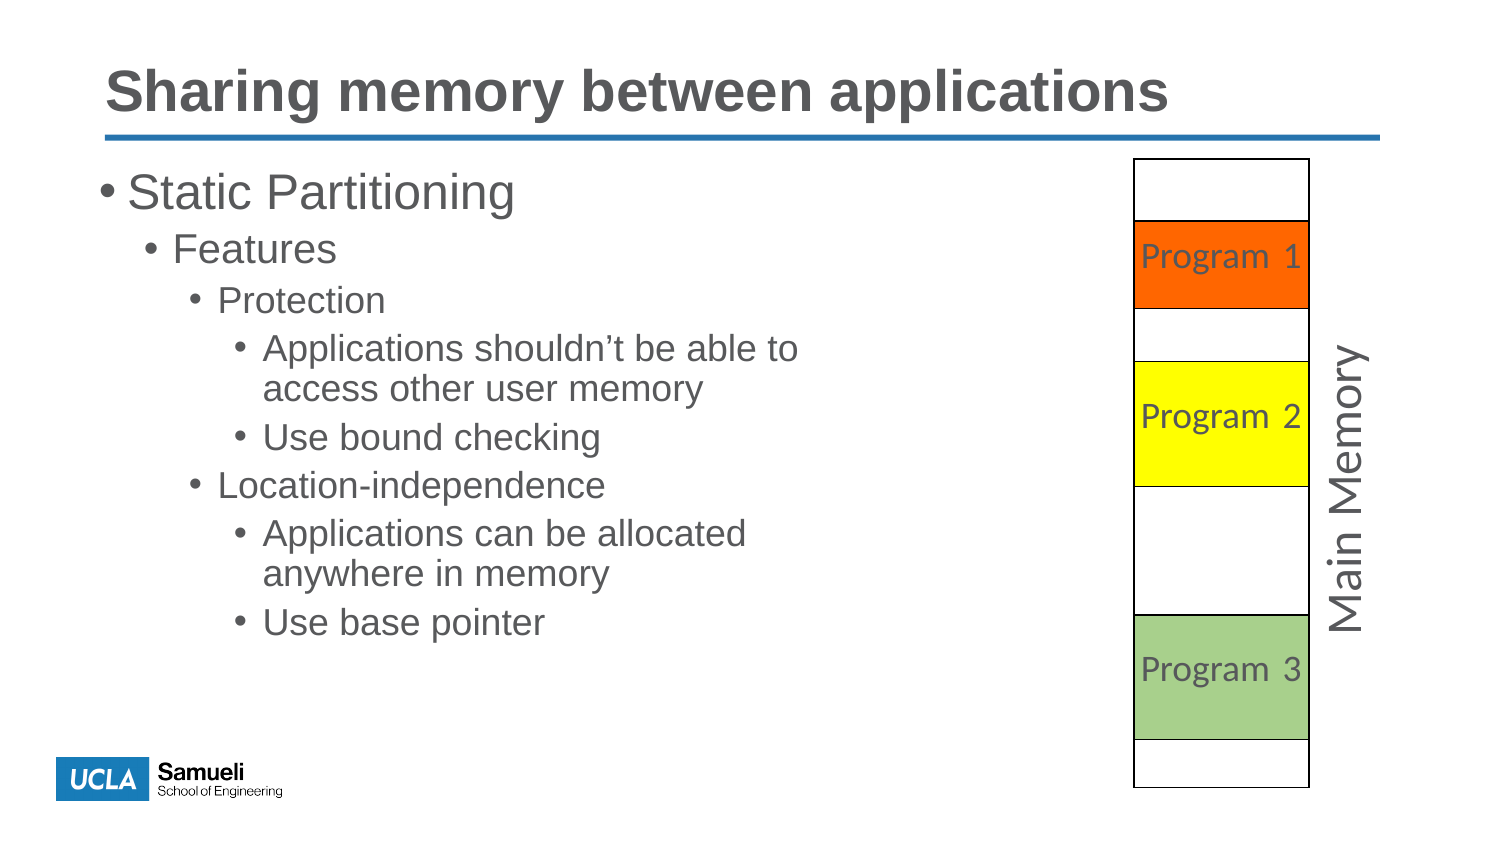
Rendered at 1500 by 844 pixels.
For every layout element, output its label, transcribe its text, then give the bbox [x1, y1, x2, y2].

table_cell [1135, 309, 1308, 361]
table_header [1135, 160, 1308, 220]
table_cell [1135, 487, 1308, 614]
picture [56, 757, 282, 801]
text_box Static Partitioning Features Protection Applications shouldn’t be able to access other user memory Use bound checking Location-independence Applications can be allocated anywhere in memory Use base pointer [84, 158, 908, 729]
text_box Main Memory [1310, 256, 1372, 638]
text_box Sharing memory between applications [104, 61, 1380, 125]
table_cell [1135, 740, 1308, 787]
table_cell Program 2 [1135, 362, 1308, 486]
table_cell Program 3 [1135, 616, 1308, 739]
table_cell Program 1 [1135, 222, 1308, 308]
